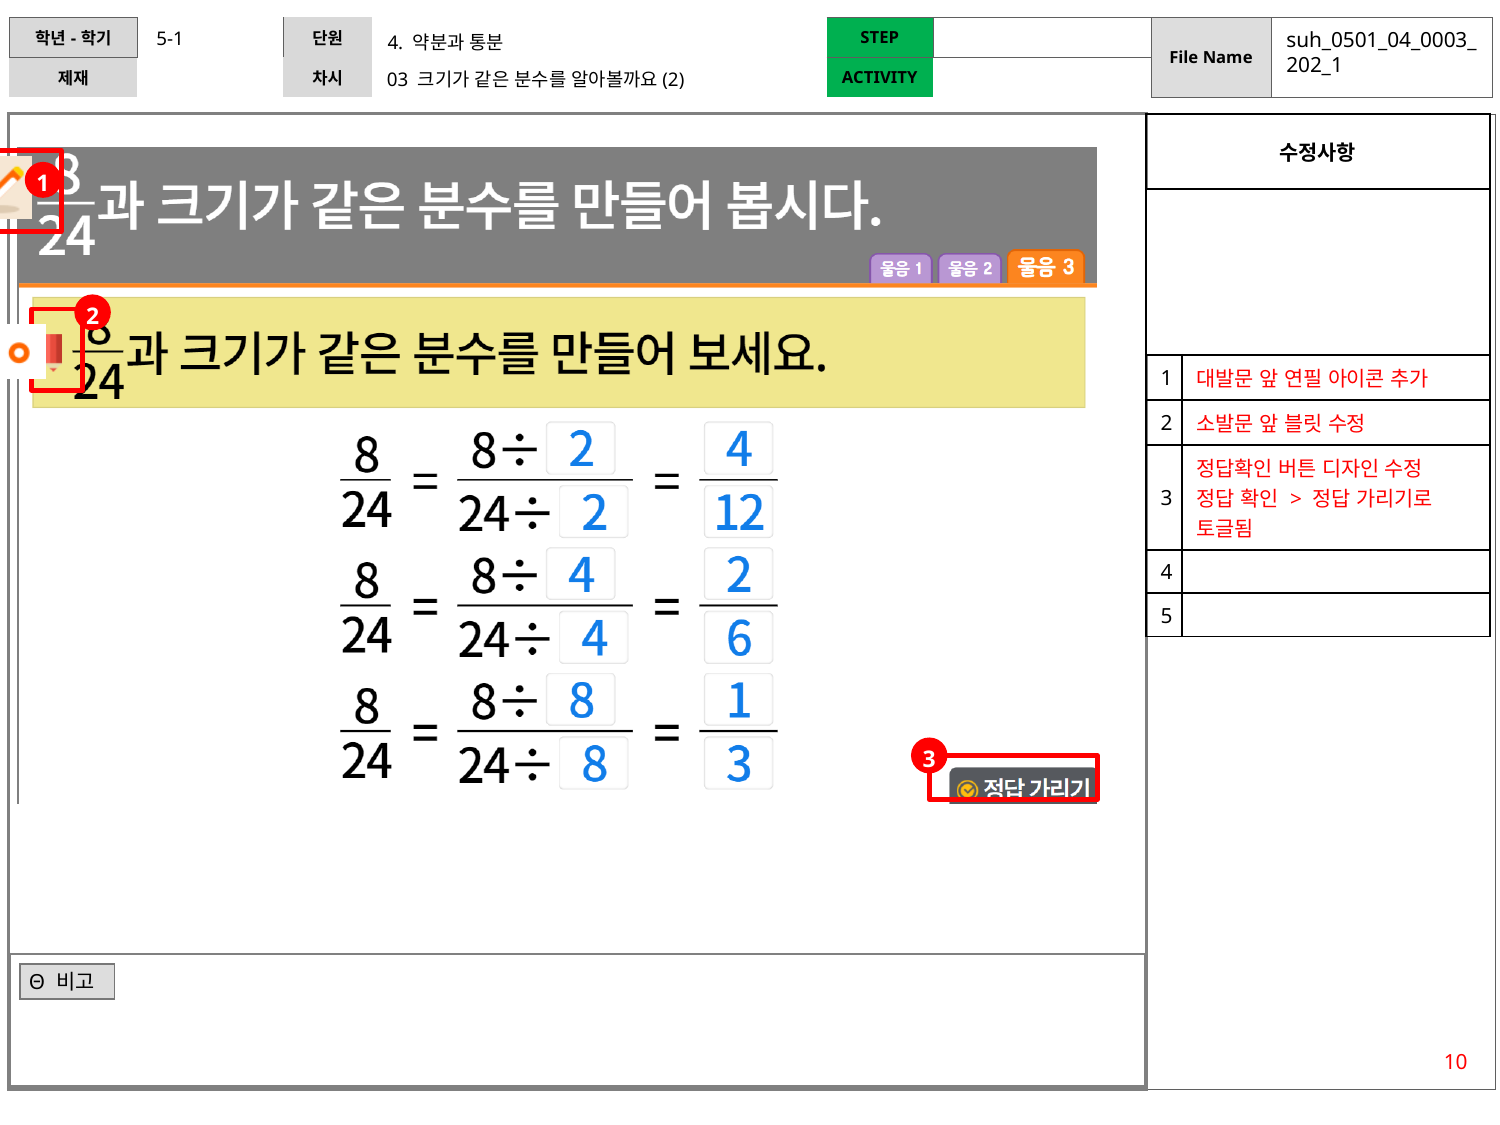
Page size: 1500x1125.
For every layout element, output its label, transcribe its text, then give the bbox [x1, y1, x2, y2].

picture [0, 147, 1097, 804]
table_cell 1 [1147, 356, 1181, 399]
text_box [0, 227, 12, 234]
table_cell 정답확인 버튼 디자인 수정 정답 확인 > 정답 가리기로 토글됨 [1183, 446, 1489, 549]
table_cell [1147, 190, 1489, 354]
table_cell 대발문 앞 연필 아이콘 추가 [1183, 356, 1489, 399]
text_box 03 크기가 같은 분수를 알아볼까요(2) [372, 60, 821, 96]
text_box 5-1 [141, 18, 284, 55]
table_header 수정사항 [1147, 115, 1489, 188]
table_cell 소발문 앞 블릿 수정 [1183, 401, 1489, 444]
table_cell [1183, 551, 1489, 592]
text_box 4. 약분과 통분 [372, 23, 828, 48]
table_cell 5 [1147, 594, 1181, 636]
table_cell [1183, 594, 1489, 636]
table_cell 2 [1147, 401, 1181, 444]
text_box suh_0501_04_0003_202_1 [1271, 18, 1500, 84]
table_cell 3 [1147, 446, 1181, 549]
text_box [0, 148, 14, 154]
table_cell 4 [1147, 551, 1181, 592]
